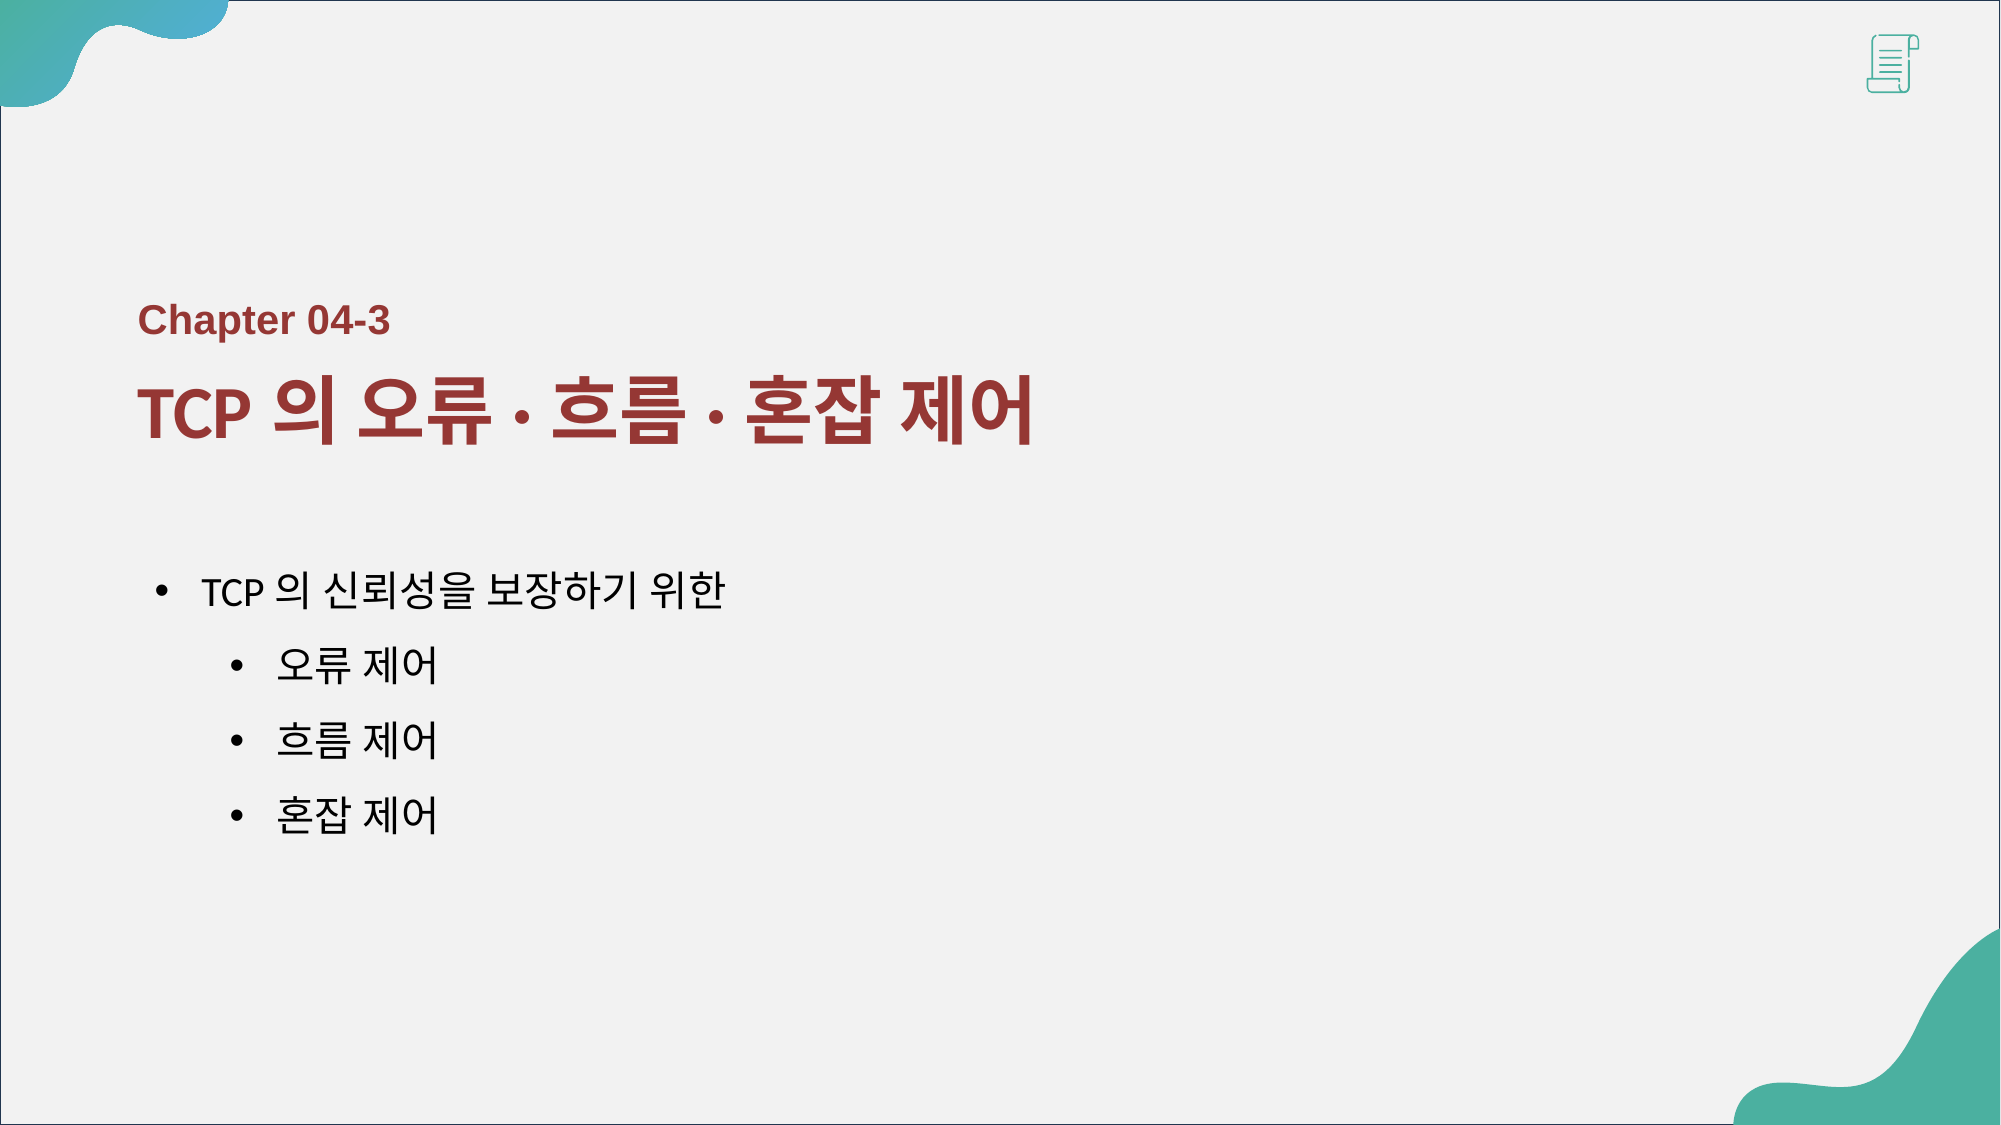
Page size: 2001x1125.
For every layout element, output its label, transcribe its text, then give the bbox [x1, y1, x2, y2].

text_box TCP의 신뢰성을 보장하기 위한 오류 제어 흐름 제어 혼잡 제어 [139, 532, 1834, 848]
list Chapter 04-3 TCP의 오류·흐름·혼잡 제어 [137, 237, 1822, 510]
